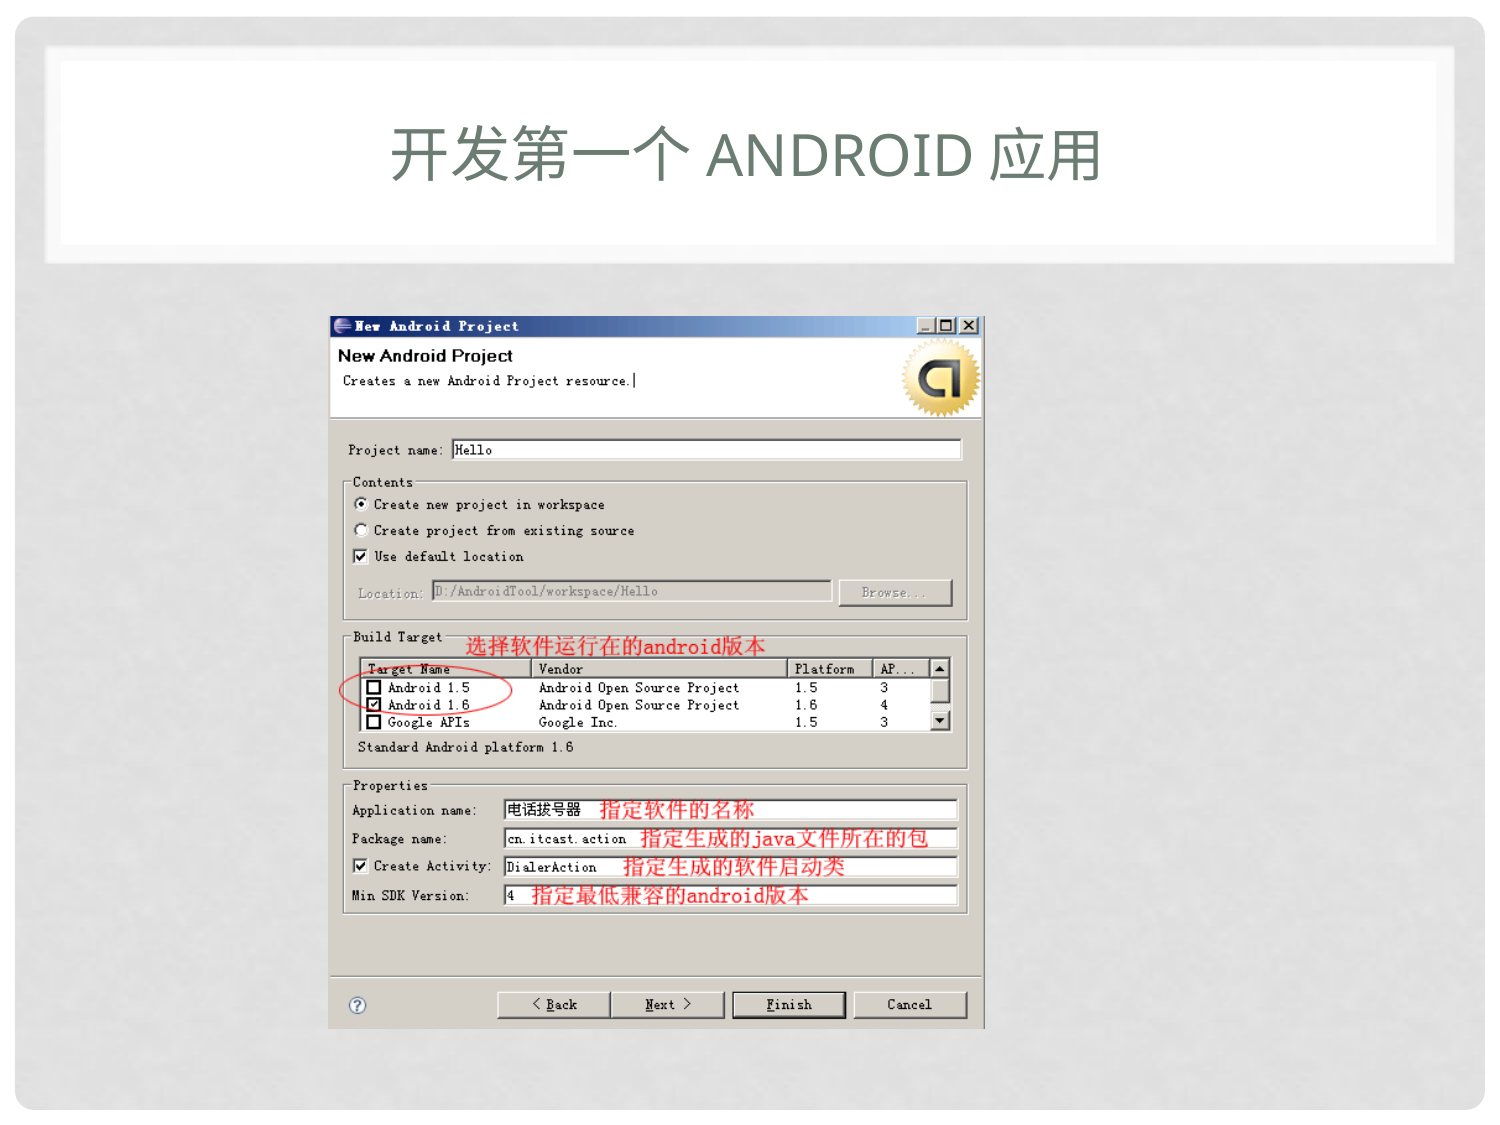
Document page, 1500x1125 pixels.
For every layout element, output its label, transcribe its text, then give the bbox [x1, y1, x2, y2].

picture [327, 316, 985, 1029]
title 开发第一个Android应用 [69, 66, 1425, 238]
